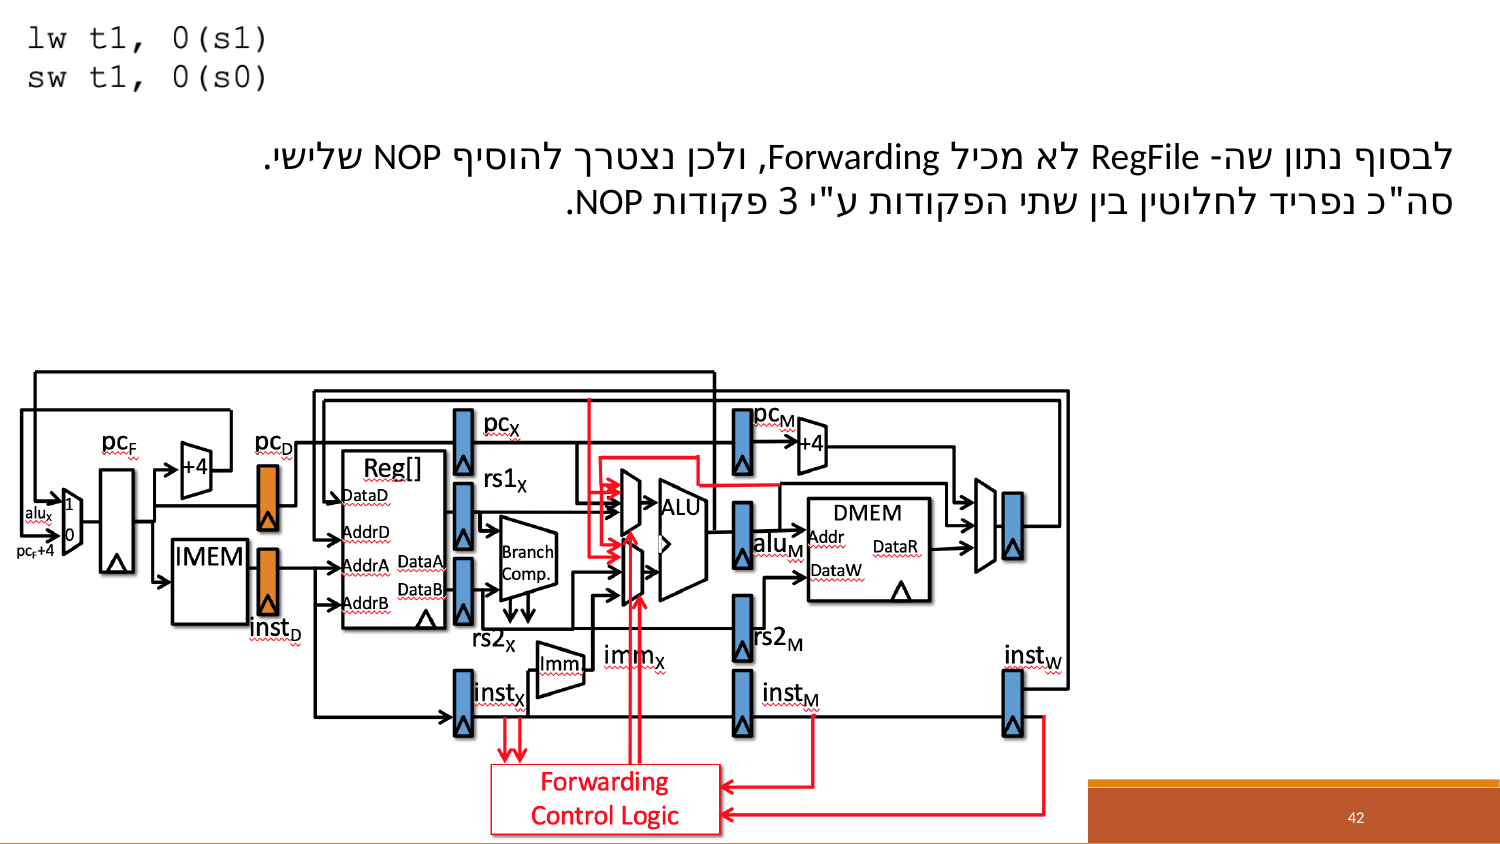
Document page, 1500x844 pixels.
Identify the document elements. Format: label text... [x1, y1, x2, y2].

picture [5, 5, 292, 109]
picture [0, 353, 1088, 844]
slide_number 42 [1218, 794, 1380, 840]
text_box לבסוף נתון שה- RegFile לא מכיל Forwarding, ולכן נצטרך להוסיף NOP שלישי. סה"כ נפריד לחלוטין בין שתי הפקודות ע"י 3 פקודות NOP. [0, 124, 1470, 230]
